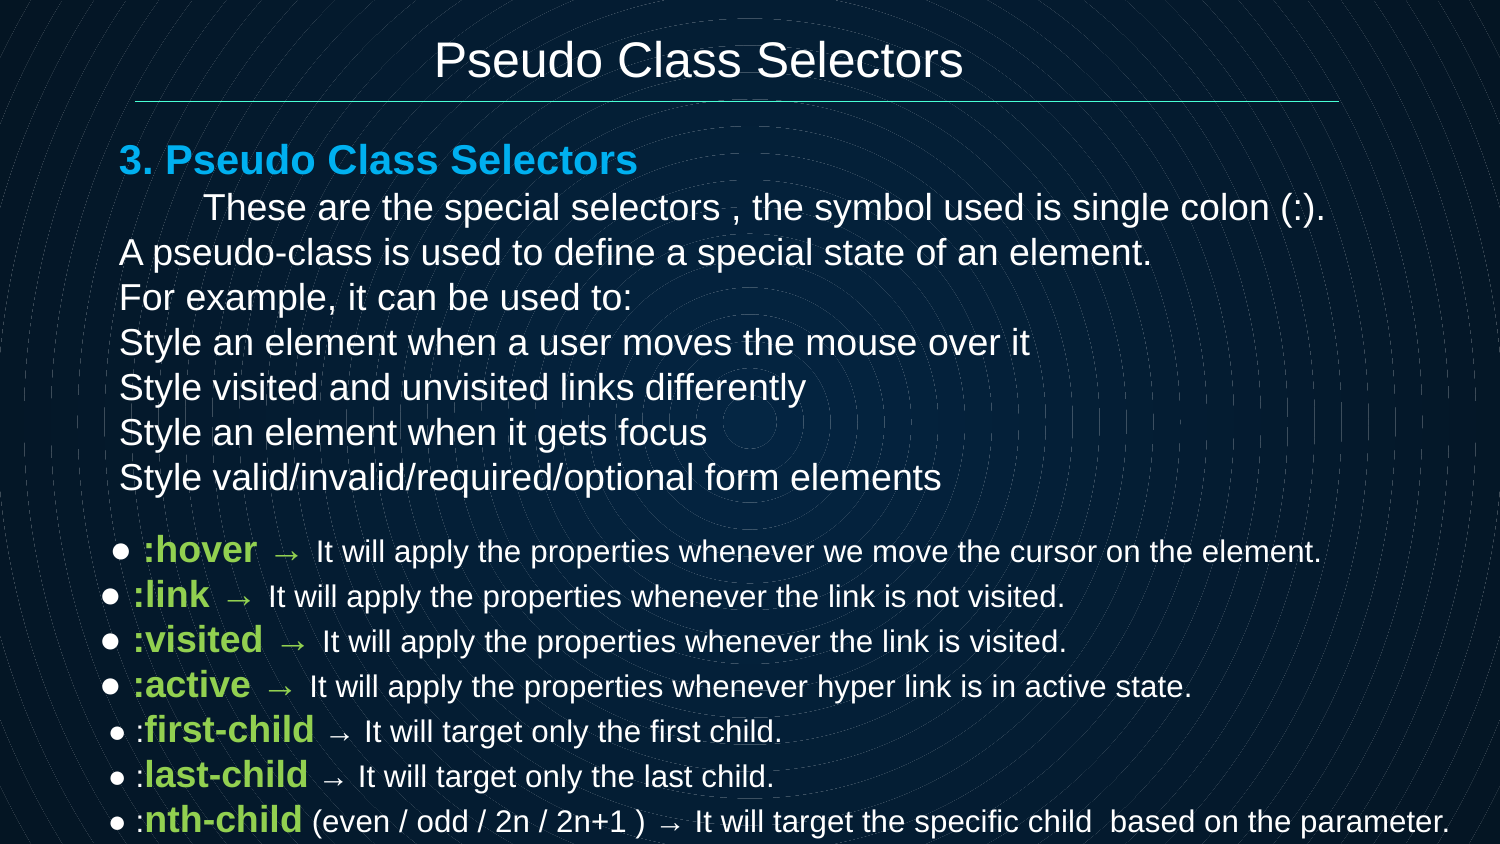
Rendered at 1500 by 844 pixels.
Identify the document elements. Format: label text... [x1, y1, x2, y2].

text_box Pseudo Class Selectors [331, 20, 1082, 96]
text_box 3. Pseudo Class Selectors These are the special selectors , the symbol used is single colon (:). A pseudo-class is used to define a special state of an element. For example, it can be used to: Style an element when a user moves the mouse over it Style visited and unvisited links differently Style an element when it gets focus Style valid/invalid/required/optional form elements [104, 125, 1367, 506]
text_box ● :hover → It will apply the properties whenever we move the cursor on the element. ● :link → It will apply the properties whenever the link is not visited. ● :visited → It will apply the properties whenever the link is visited. ● :active → It will apply the properties whenever hyper link is in active state. ● :first-child → It will target only the first child. ● :last-child → It will target only the last child. ● :nth-child (even / odd / 2n / 2n+1 ) → It will target the specific child based on the parameter. [84, 517, 1500, 844]
